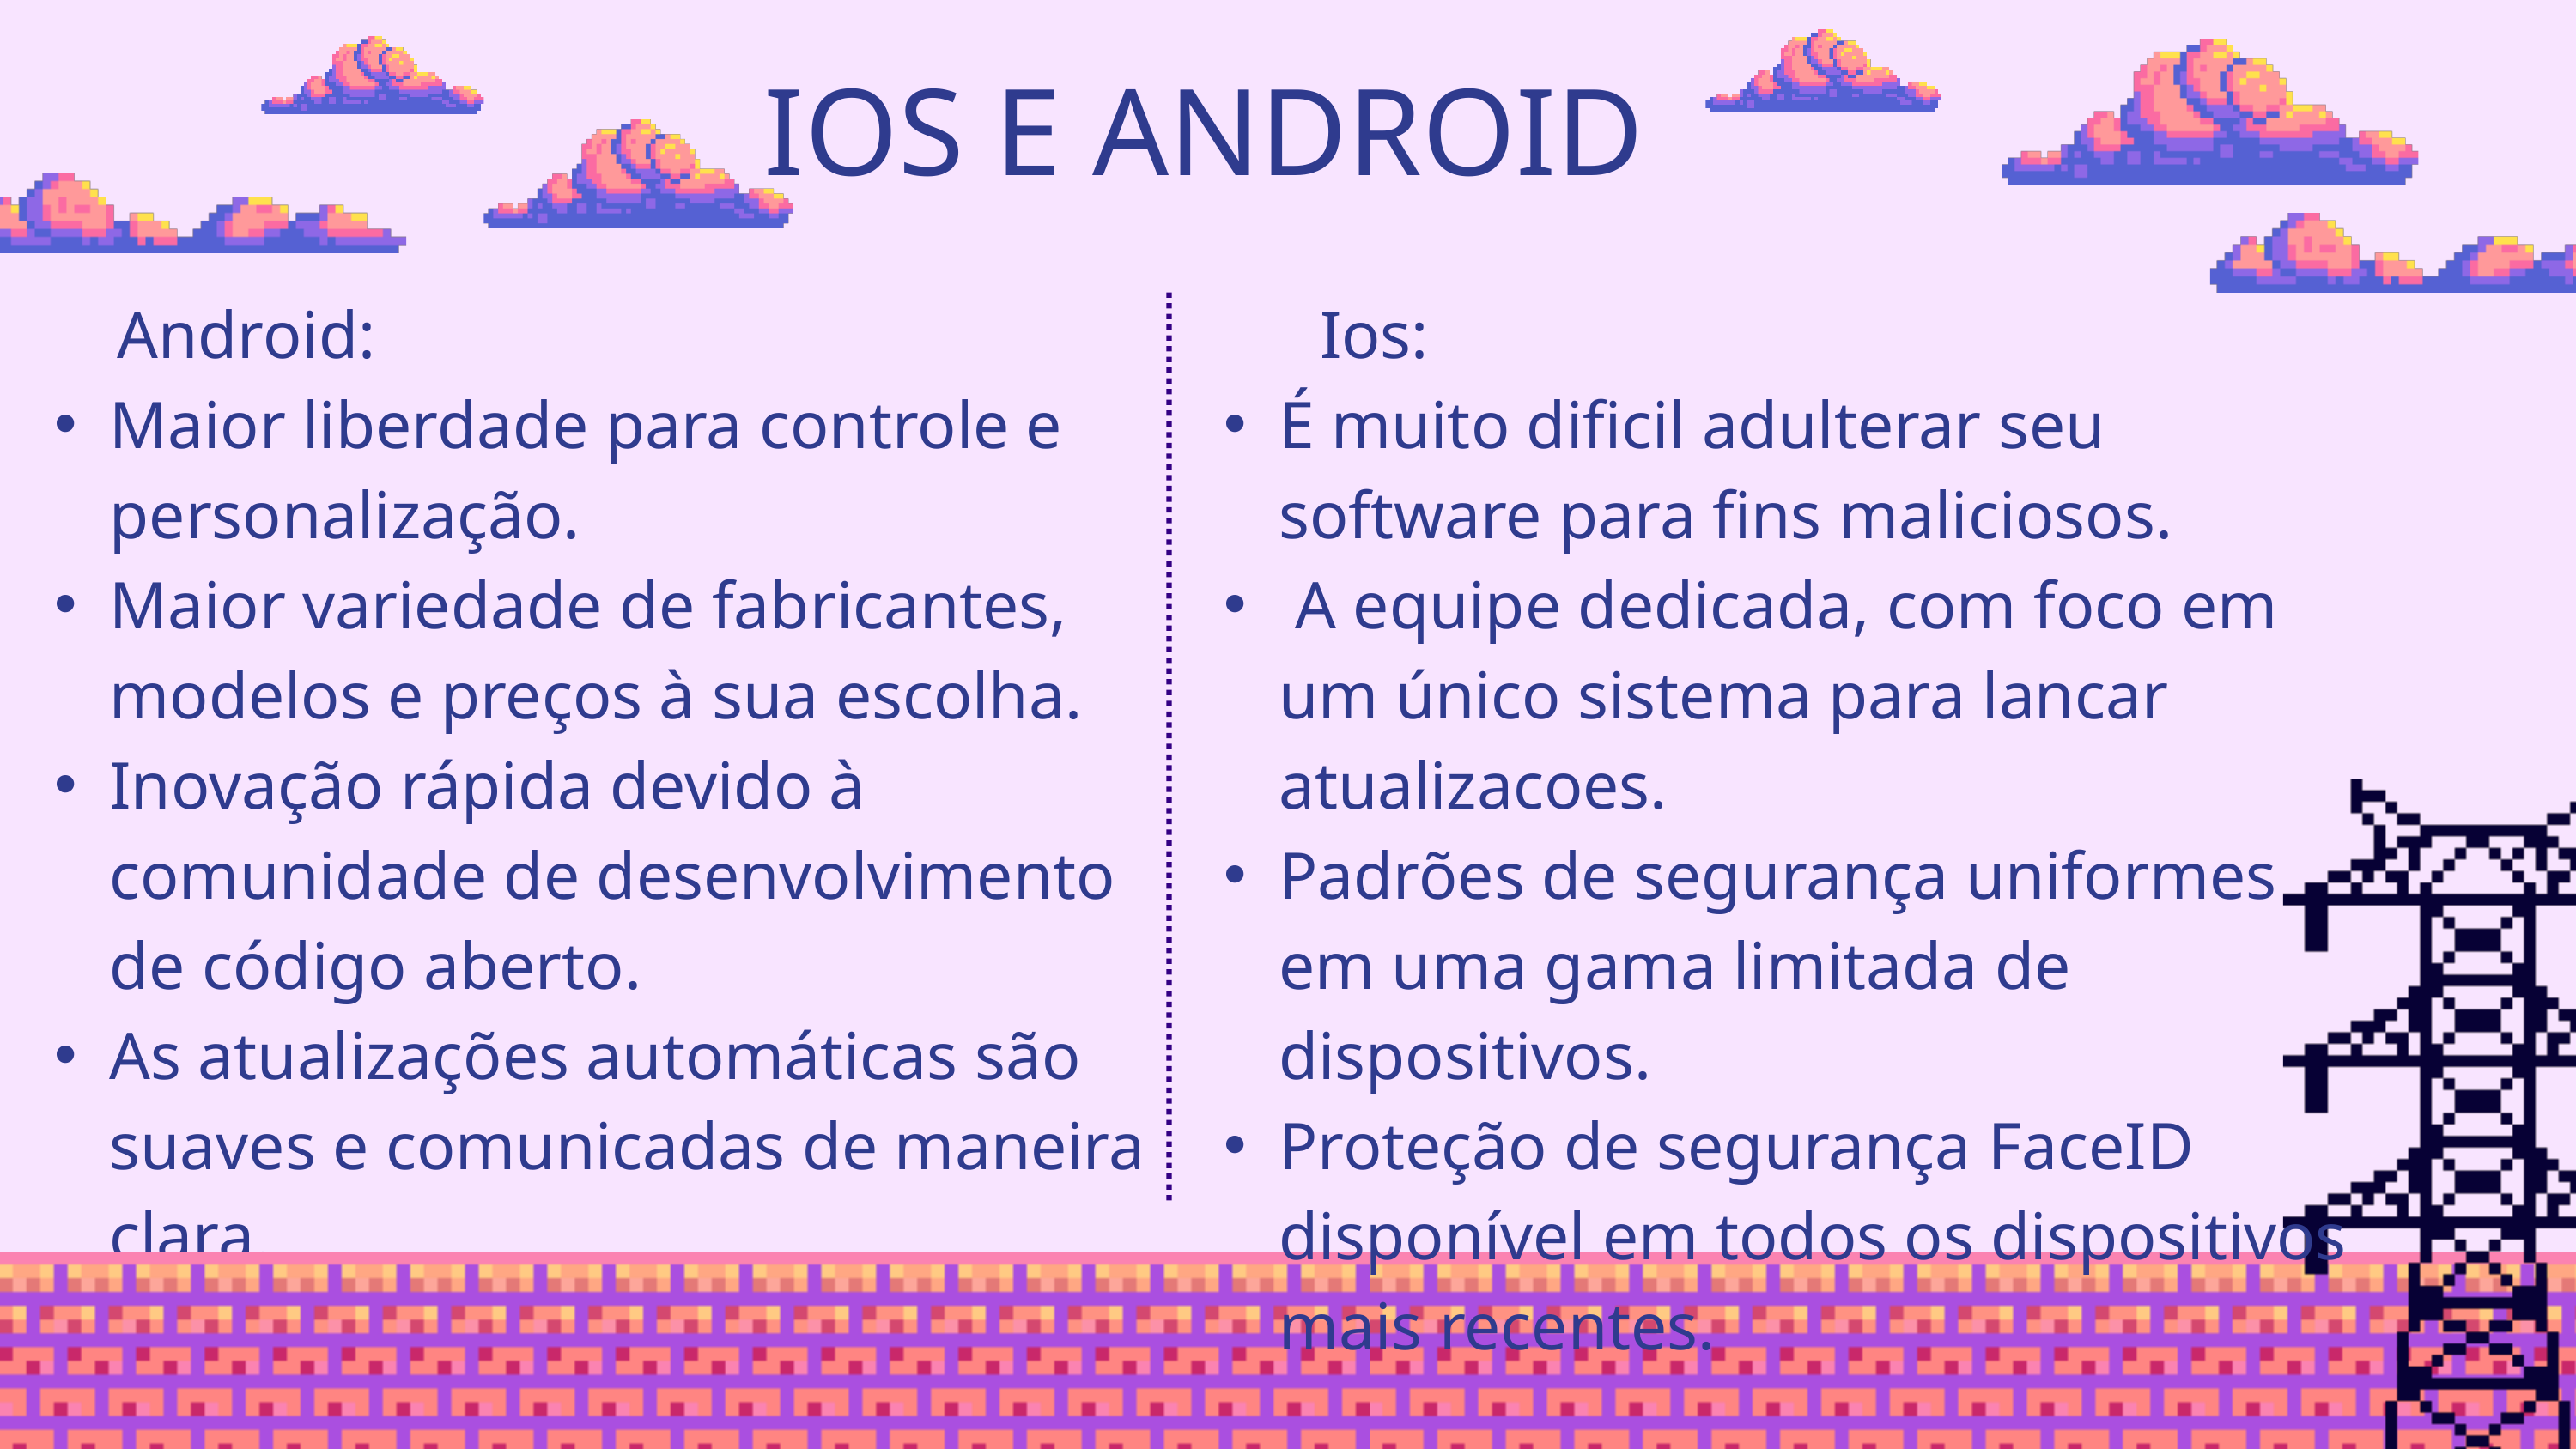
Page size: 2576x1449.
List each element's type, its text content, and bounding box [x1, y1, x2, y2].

text_box [1705, 29, 1941, 112]
text_box IOS E ANDROID [670, 95, 1738, 200]
text_box [2002, 39, 2419, 185]
text_box [2282, 779, 2576, 1449]
text_box [2209, 213, 2576, 293]
text_box [483, 119, 794, 228]
text_box [1370, 1363, 2282, 1449]
text_box Android: Maior liberdade para controle e personalização. Maior variedade de fabricantes, modelos e preços à sua escolha. Inovação rápida devido à comunidade de desenvolvimento de código aberto. As atualizações automáticas são suaves e comunicadas de maneira clara. [0, 281, 1169, 1252]
text_box [261, 36, 484, 114]
text_box Ios: É muito dificil adulterar seu software para fins maliciosos. A equipe dedicada, com foco em um único sistema para lancar atualizacoes. Padrões de segurança uniformes em uma gama limitada de dispositivos. Proteção de segurança FaceID disponível em todos os dispositivos mais recentes. [1169, 281, 2381, 1363]
text_box [0, 1252, 1370, 1449]
text_box [0, 173, 407, 253]
